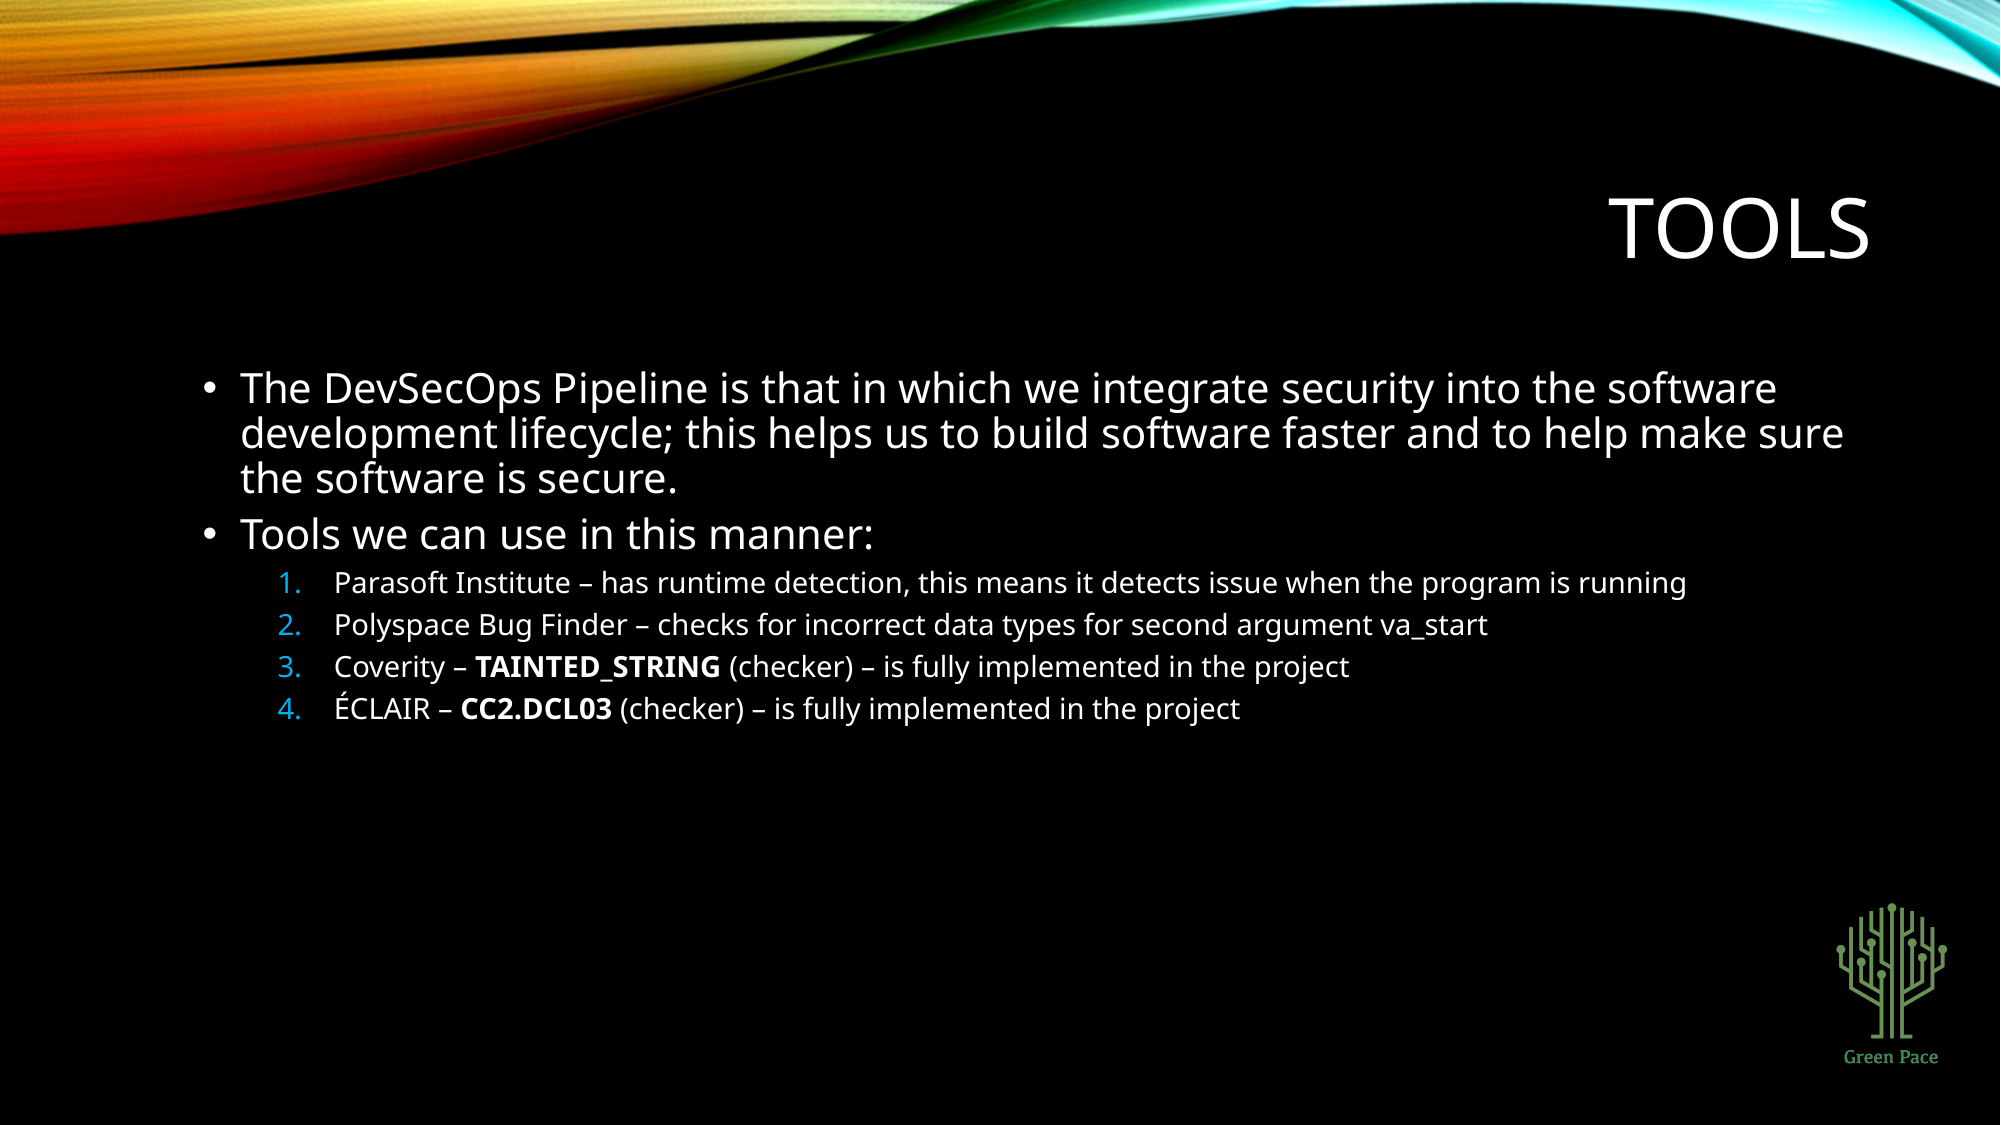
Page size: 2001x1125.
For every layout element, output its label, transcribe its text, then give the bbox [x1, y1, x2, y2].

title TOOLS [474, 125, 1888, 338]
picture [0, 0, 2000, 237]
picture [1817, 892, 1964, 1082]
list The DevSecOps Pipeline is that in which we integrate security into the software development lifecycle; this helps us to build software faster and to help make sure the software is secure. Tools we can use in this manner: Parasoft Institute – has runtime detection, this means it detects issue when the program is running Polyspace Bug Finder – checks for incorrect data types for second argument va_start Coverity – TAINTED_STRING (checker) – is fully implemented in the project ÉCLAIR – CC2.DCL03 (checker) – is fully implemented in the project [112, 360, 1888, 820]
